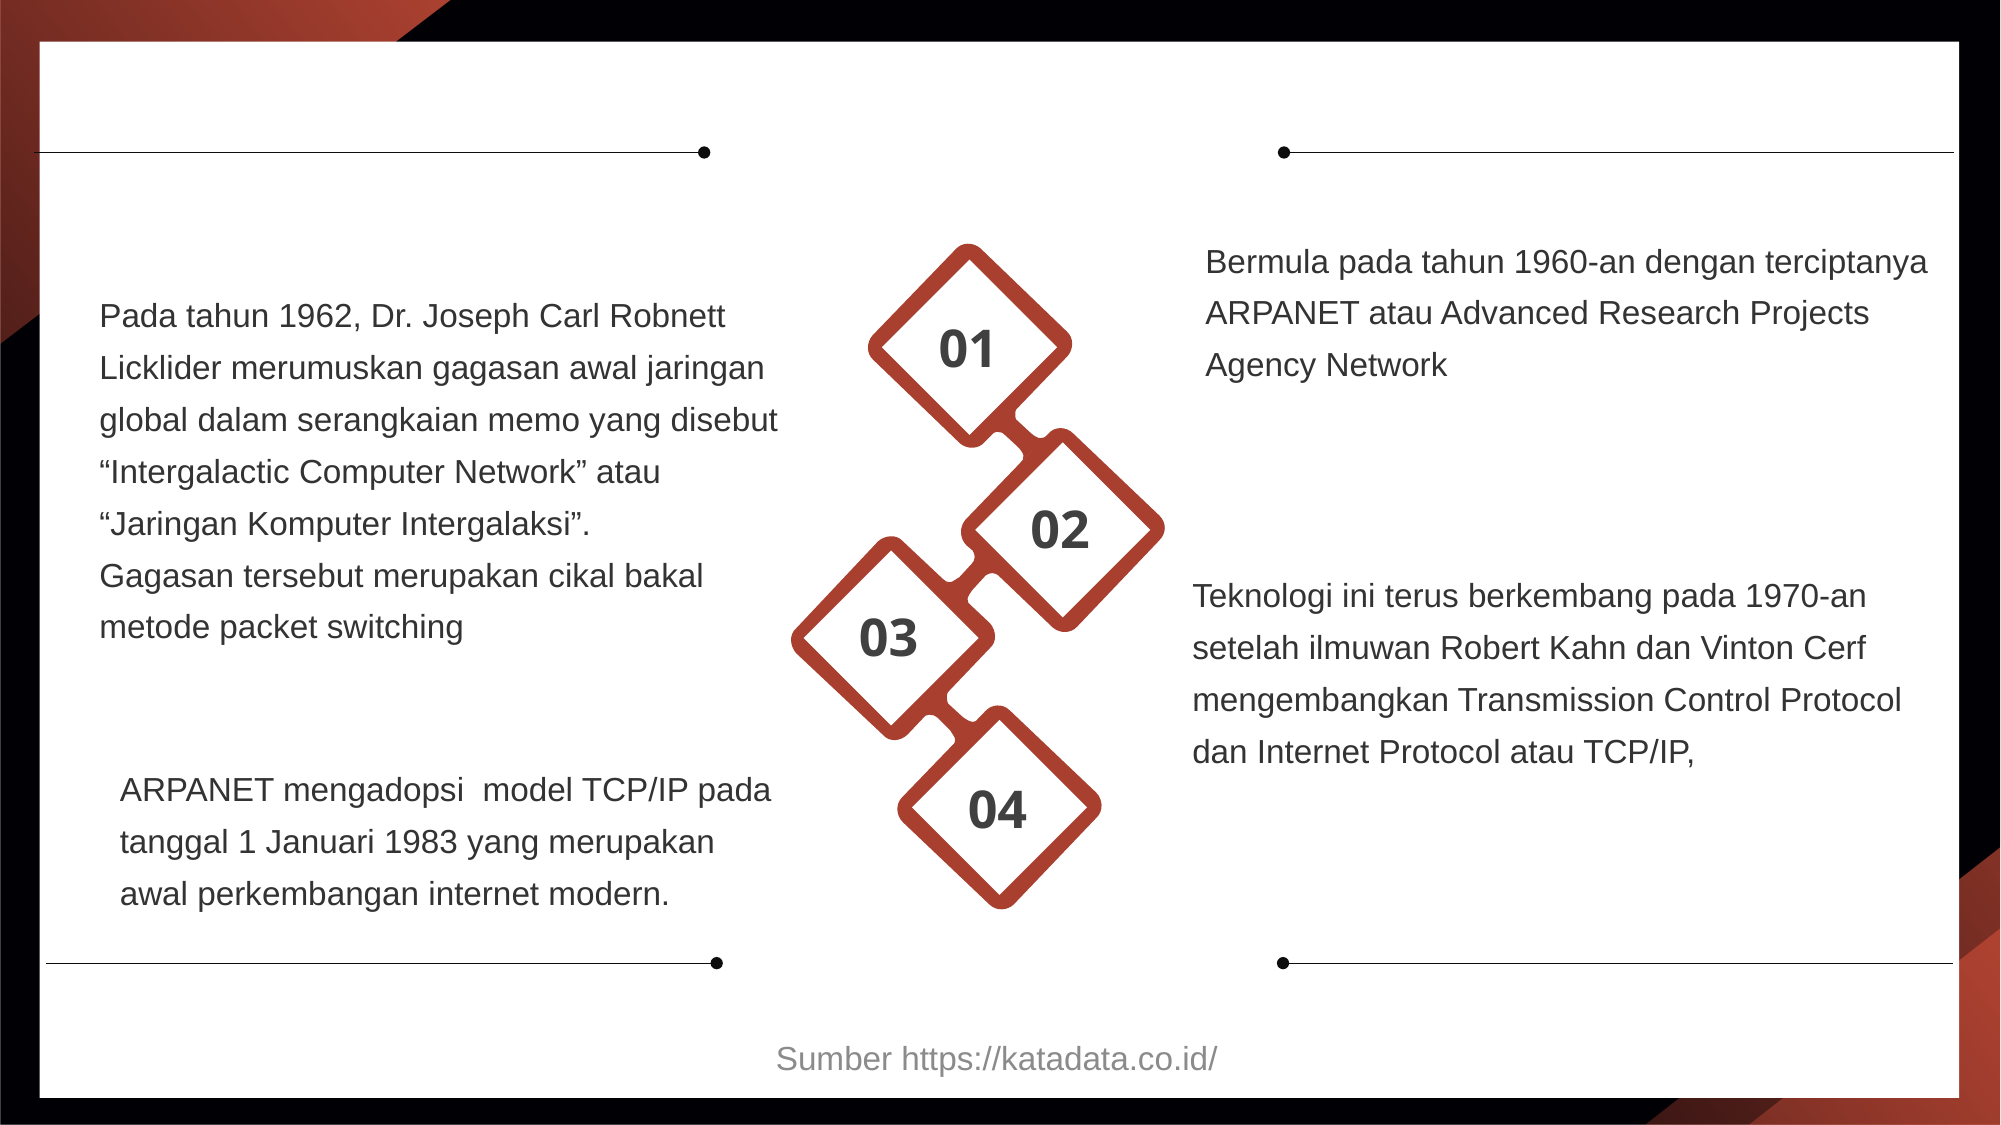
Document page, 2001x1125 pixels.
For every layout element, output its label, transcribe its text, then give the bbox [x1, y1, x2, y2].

text_box [1143, 521, 1152, 539]
text_box [817, 548, 945, 727]
text_box Bermula pada tahun 1960-an dengan terciptanya ARPANET atau Advanced Research Projects Agency Network [1190, 220, 1954, 391]
text_box [1051, 339, 1059, 355]
text_box 02 [1015, 489, 1143, 567]
text_box 04 [953, 769, 1080, 847]
text_box [973, 440, 1115, 619]
text_box [820, 536, 959, 619]
footer Sumber https://katadata.co.id/ [672, 1031, 1322, 1084]
text_box [971, 628, 981, 648]
text_box [880, 258, 1021, 437]
text_box [1143, 499, 1165, 558]
text_box [971, 605, 996, 668]
text_box [795, 653, 974, 742]
text_box 03 [844, 596, 971, 674]
picture [0, 0, 2001, 1125]
text_box Teknologi ini terus berkembang pada 1970-an setelah ilmuwan Robert Kahn dan Vinton Cerf mengembangkan Transmission Control Protocol dan Internet Protocol atau TCP/IP, [1177, 554, 1978, 778]
text_box [1080, 777, 1102, 835]
text_box [867, 243, 1044, 461]
text_box [897, 705, 1072, 910]
text_box [942, 428, 1134, 632]
text_box [1080, 798, 1089, 816]
text_box ARPANET mengadopsi model TCP/IP pada tanggal 1 Januari 1983 yang merupakan awal perkembangan internet modern. [104, 748, 799, 920]
text_box 01 [923, 307, 1051, 385]
text_box [1051, 316, 1073, 374]
text_box [910, 718, 1051, 897]
text_box [39, 41, 1960, 1099]
text_box Pada tahun 1962, Dr. Joseph Carl Robnett Licklider merumuskan gagasan awal jaringan global dalam serangkaian memo yang disebut “Intergalactic Computer Network” atau “Jaringan Komputer Intergalaksi”. Gagasan tersebut merupakan cikal bakal metode packet switching [84, 275, 820, 653]
